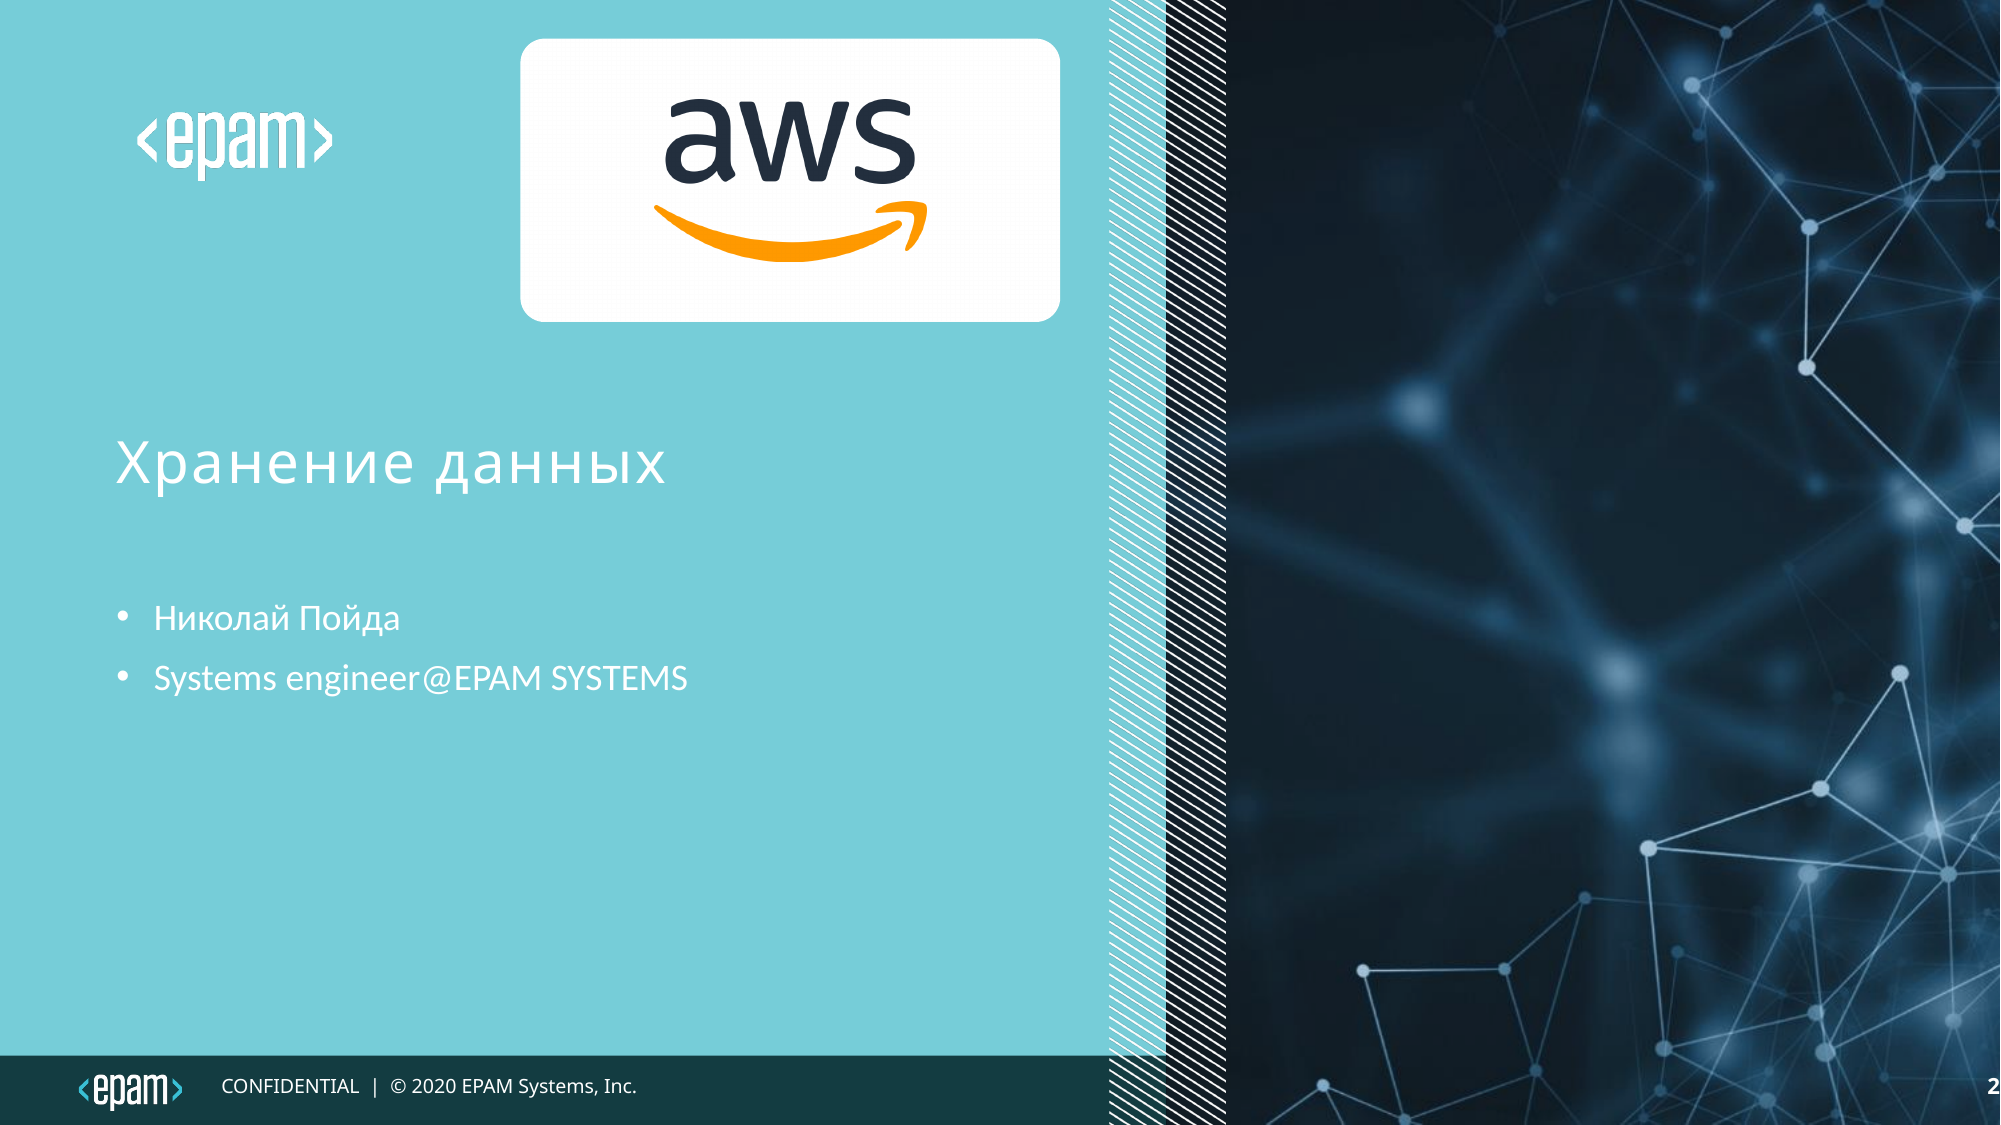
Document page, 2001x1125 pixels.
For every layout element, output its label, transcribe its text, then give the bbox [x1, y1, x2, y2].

title Хранение данных [116, 308, 1061, 551]
picture [520, 38, 1061, 323]
picture [1110, 0, 2000, 1125]
list Николай Пойда Systems engineer@EPAM SYSTEMS [116, 551, 1061, 620]
slide_number 2 [1699, 1055, 2000, 1125]
